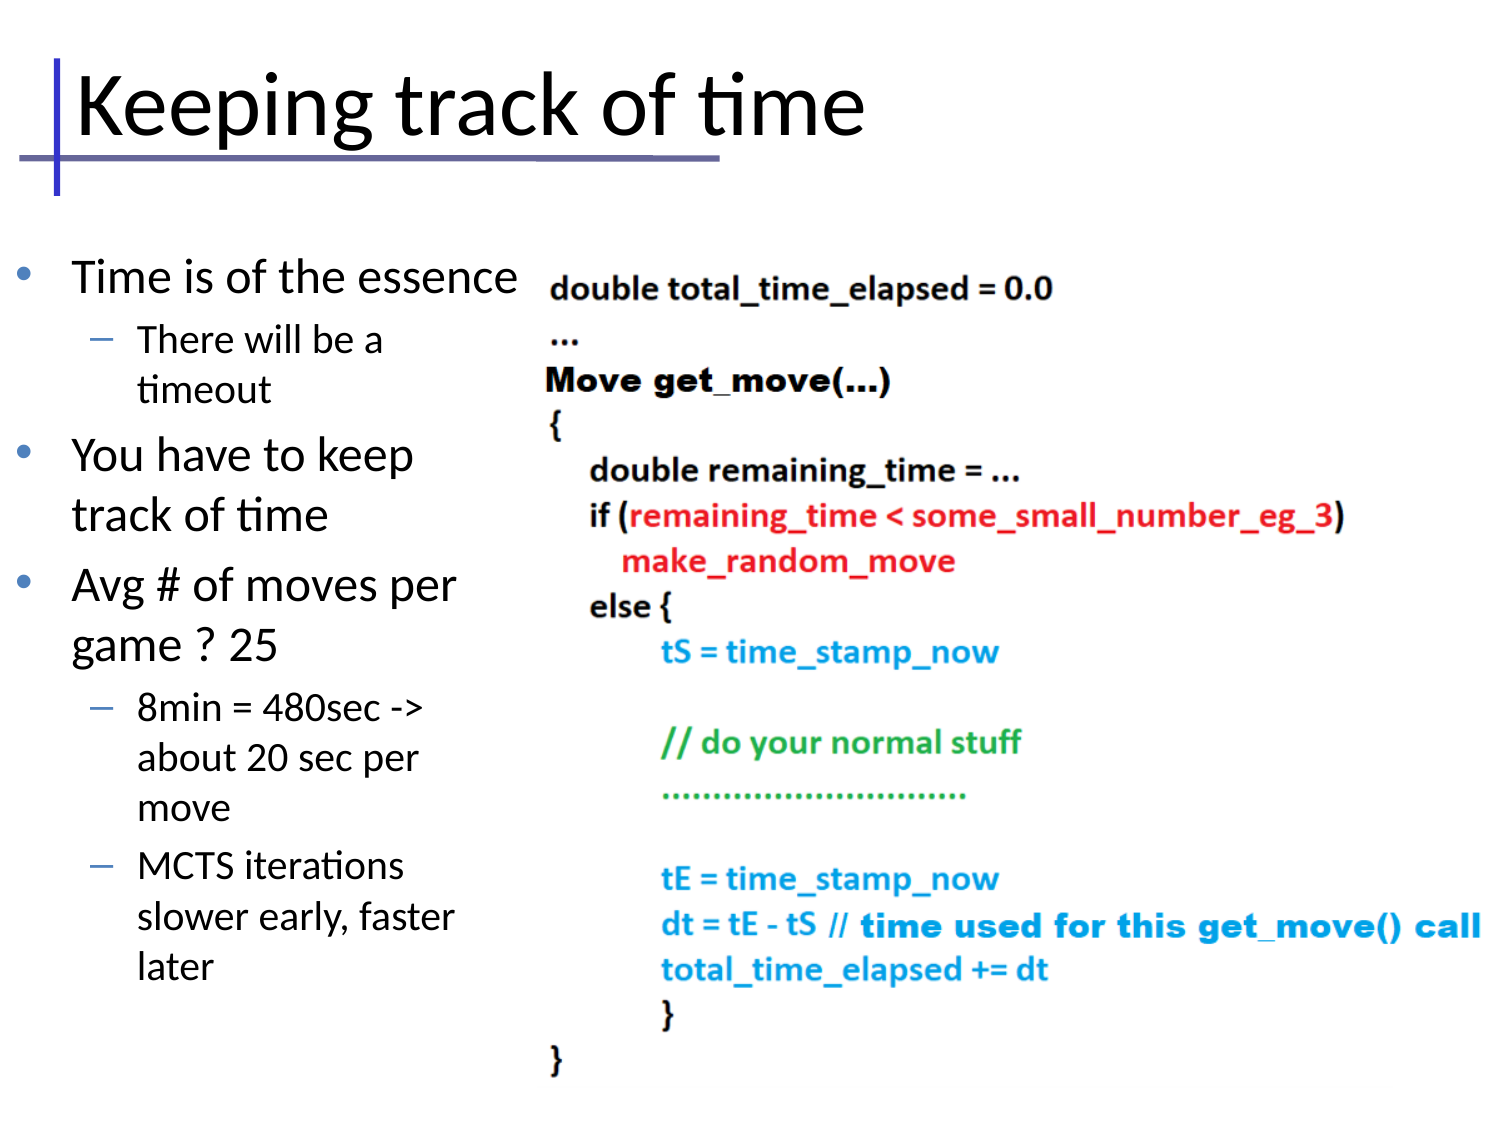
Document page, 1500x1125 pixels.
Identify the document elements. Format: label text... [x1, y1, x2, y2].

picture [537, 258, 1493, 1088]
list Time is of the essence There will be a timeout You have to keep track of time Avg # of moves per game ? 25 8min = 480sec -> about 20 sec per move MCTS iterations slower early, faster later [0, 235, 538, 1111]
title Keeping track of time [61, 14, 1399, 183]
